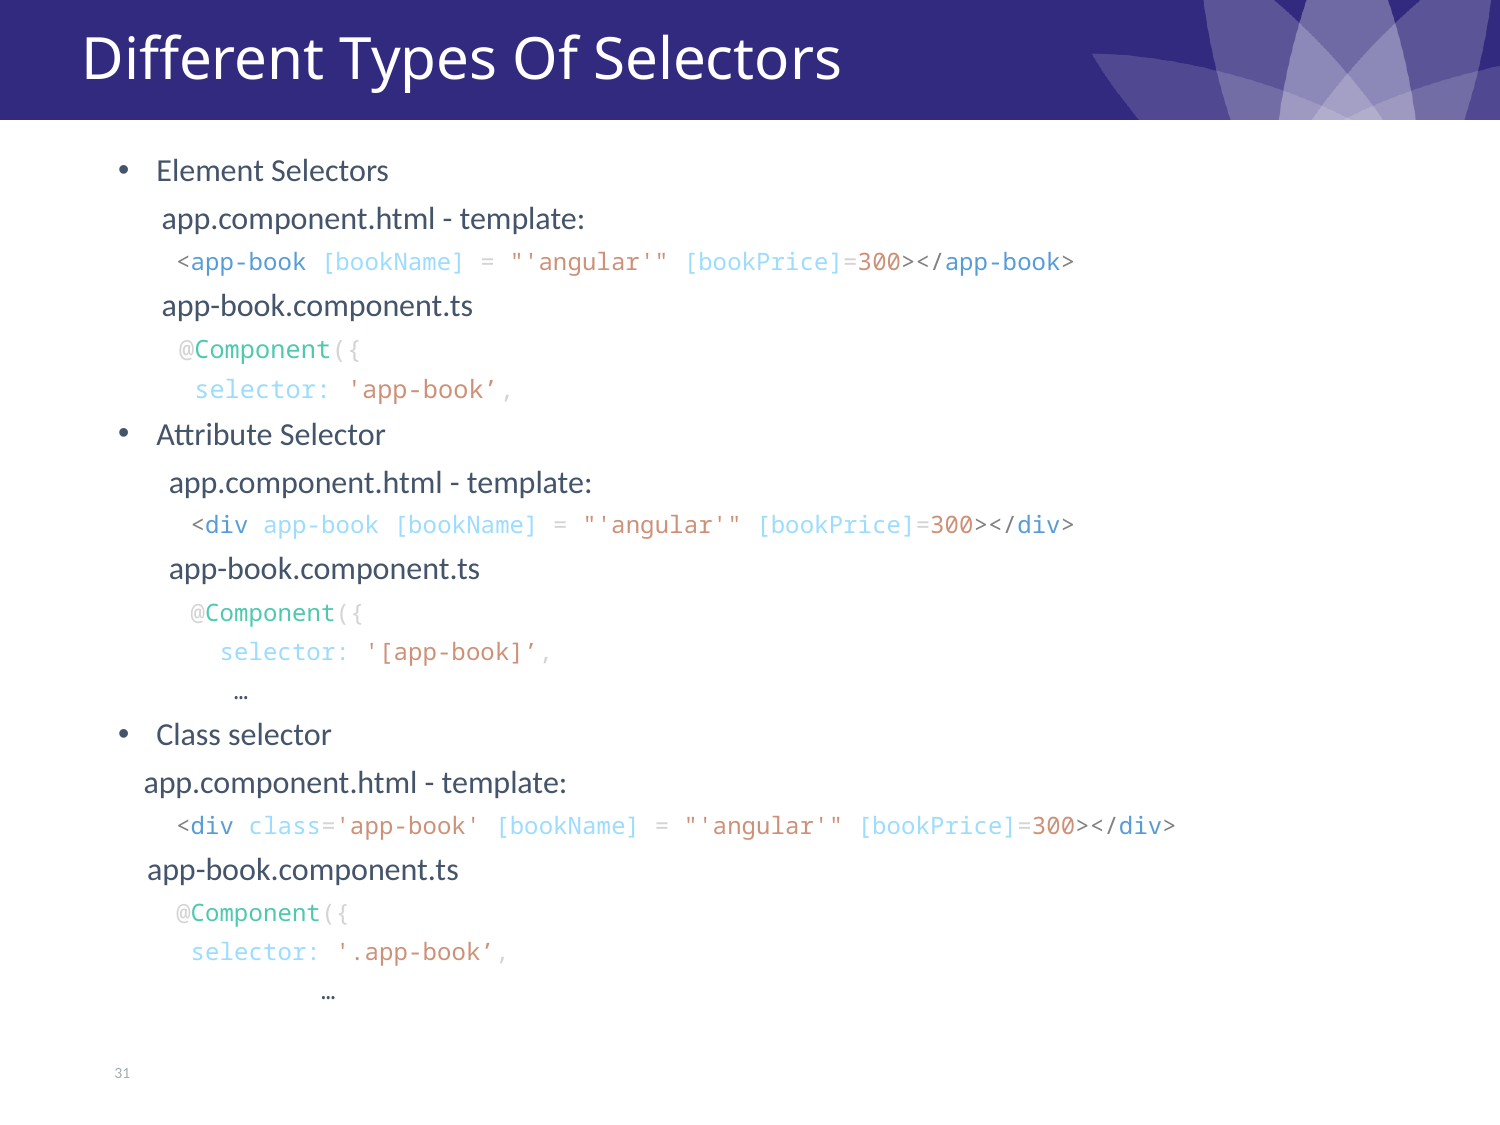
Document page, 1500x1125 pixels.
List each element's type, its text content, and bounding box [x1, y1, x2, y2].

list Element Selectors app.component.html - template: <app-book [bookName] = "'angular'" [bookPrice]=300></app-book> app-book.component.ts @Component({ selector: 'app-book’, Attribute Selector app.component.html - template: <div app-book [bookName] = "'angular'" [bookPrice]=300></div> app-book.component.ts @Component({ selector: '[app-book]’, … Class selector app.component.html - template: <div class='app-book' [bookName] = "'angular'" [bookPrice]=300></div> app-book.component.ts @Component({ selector: '.app-book’, … [103, 146, 1397, 1016]
title Different Types Of Selectors [66, 16, 1468, 105]
picture [1043, 0, 1500, 130]
